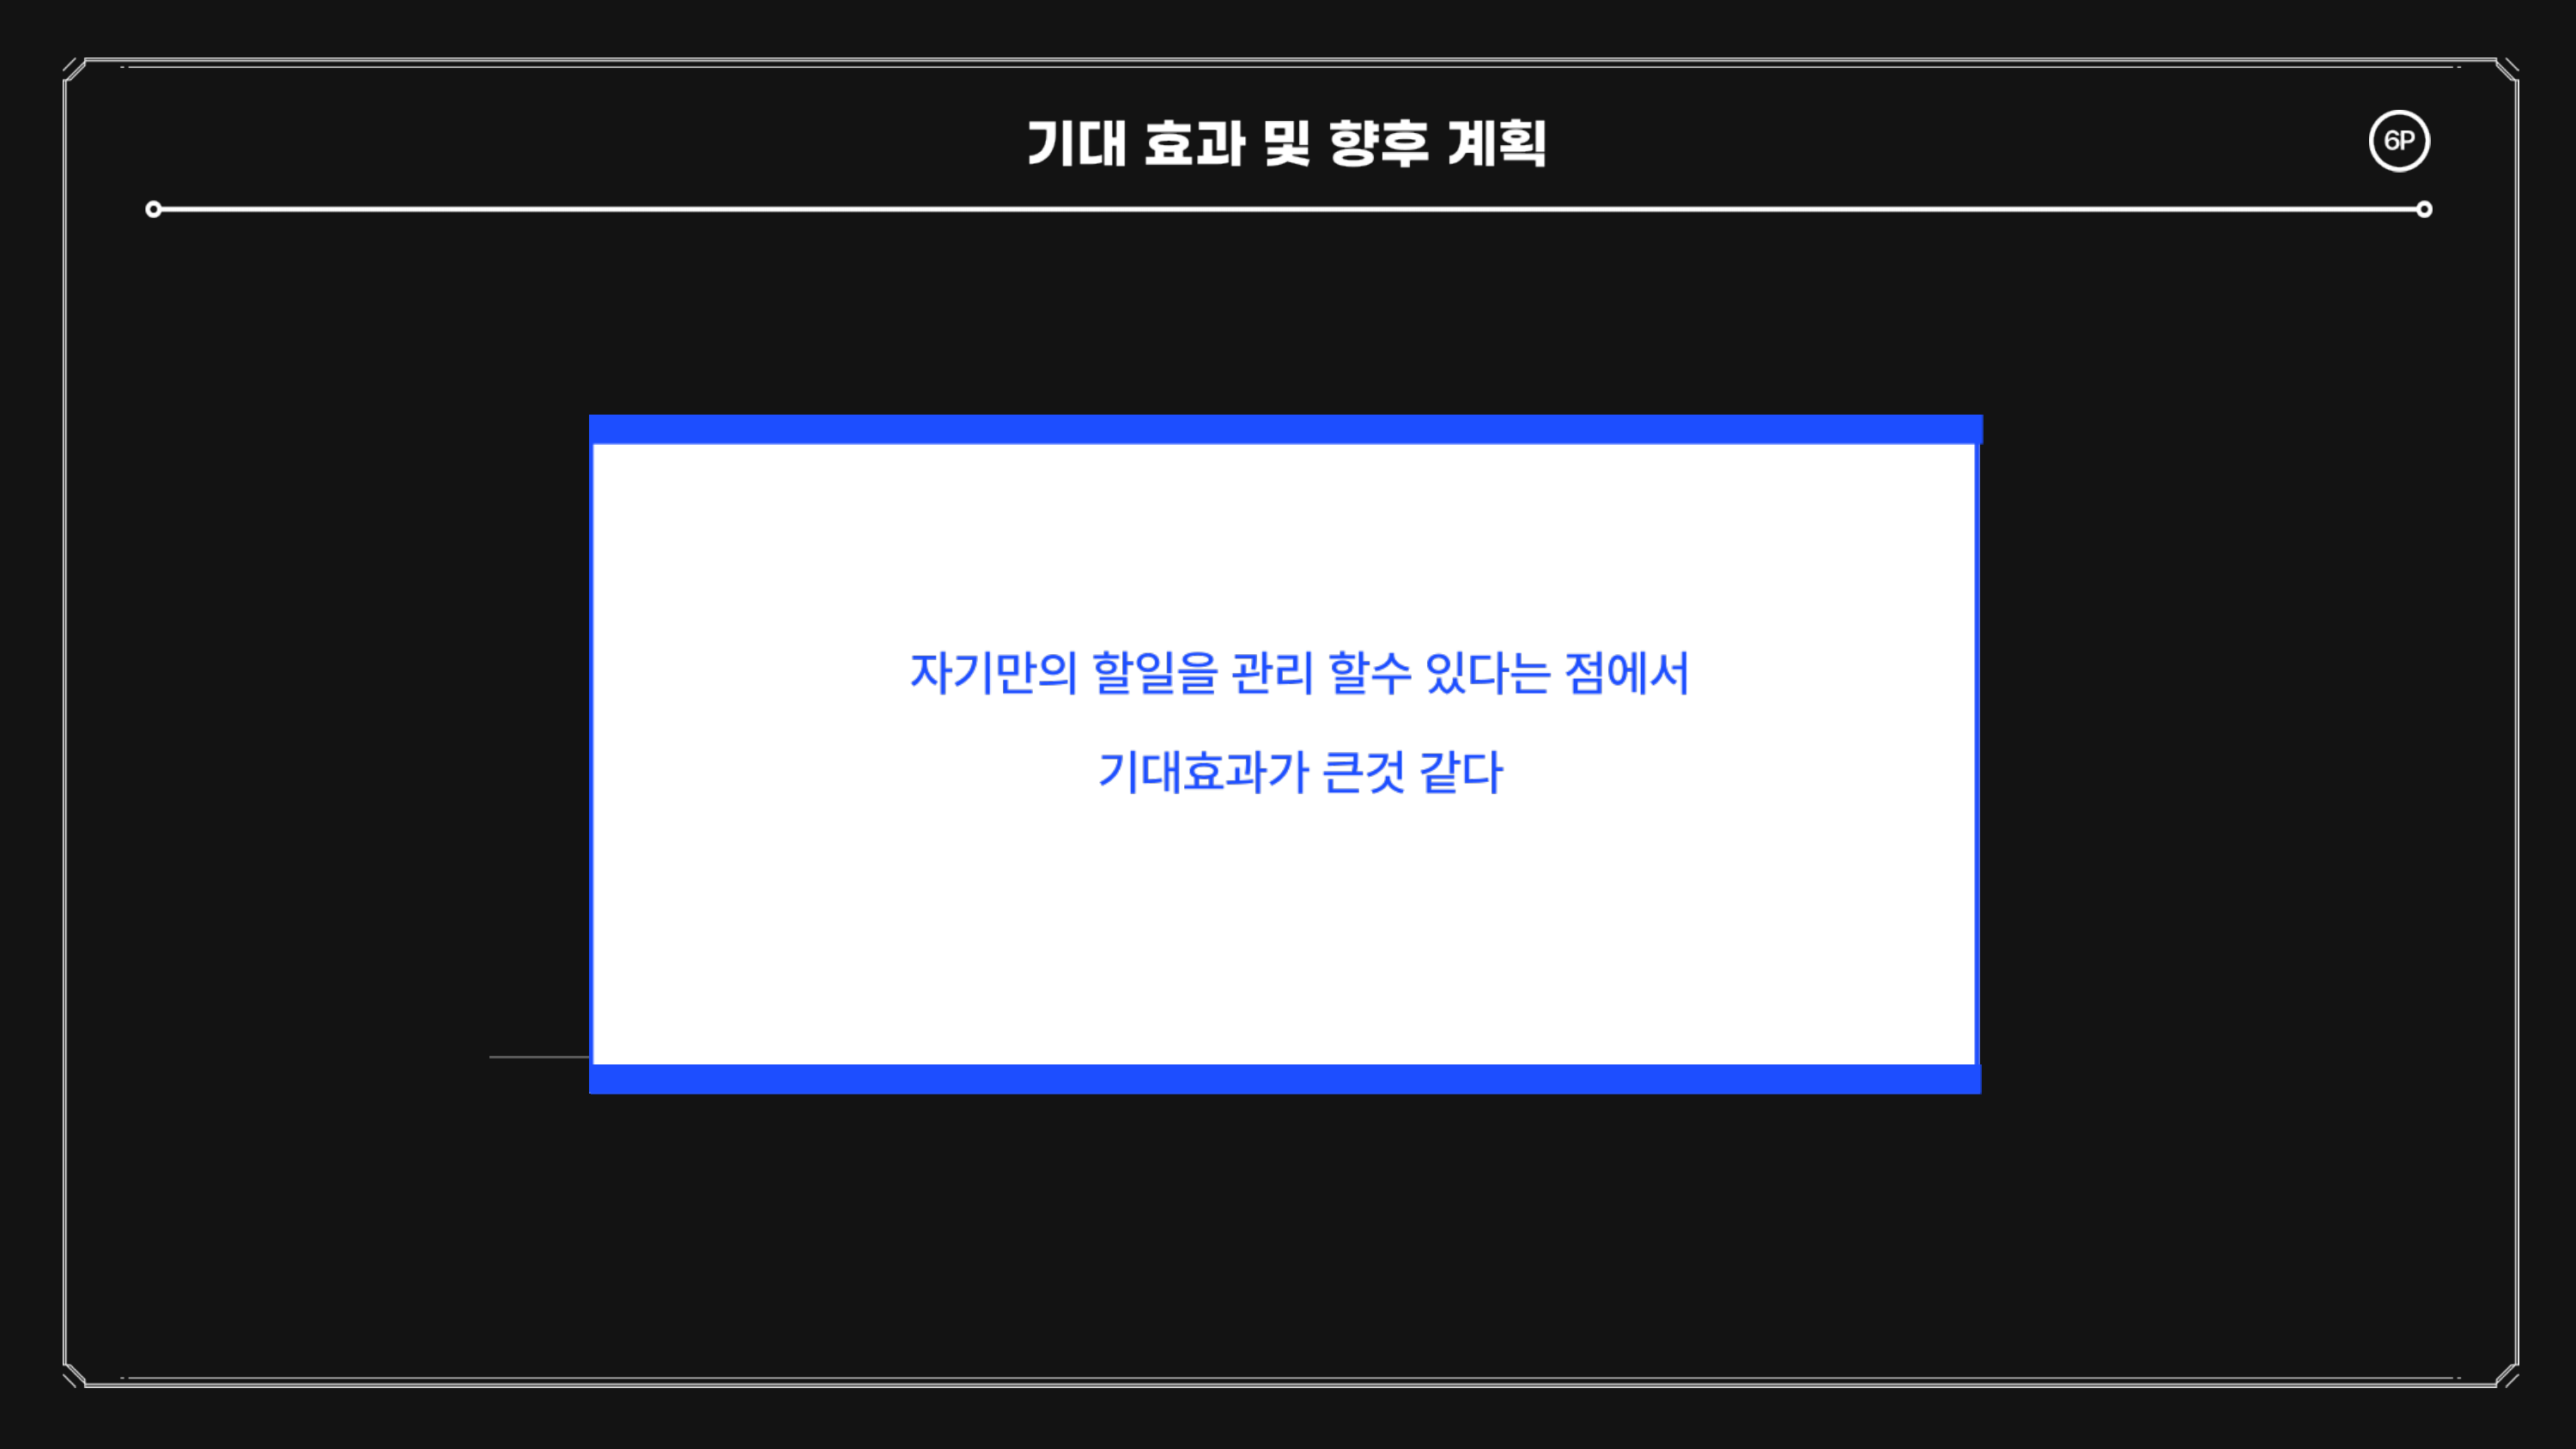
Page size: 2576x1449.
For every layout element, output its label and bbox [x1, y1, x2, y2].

text_box [62, 58, 2519, 1388]
picture [969, 93, 1571, 192]
text_box [591, 1064, 1983, 1094]
text_box [2368, 110, 2431, 173]
text_box [592, 414, 1984, 445]
picture [851, 629, 1715, 826]
text_box [144, 200, 2433, 218]
text_box [589, 449, 1980, 1066]
